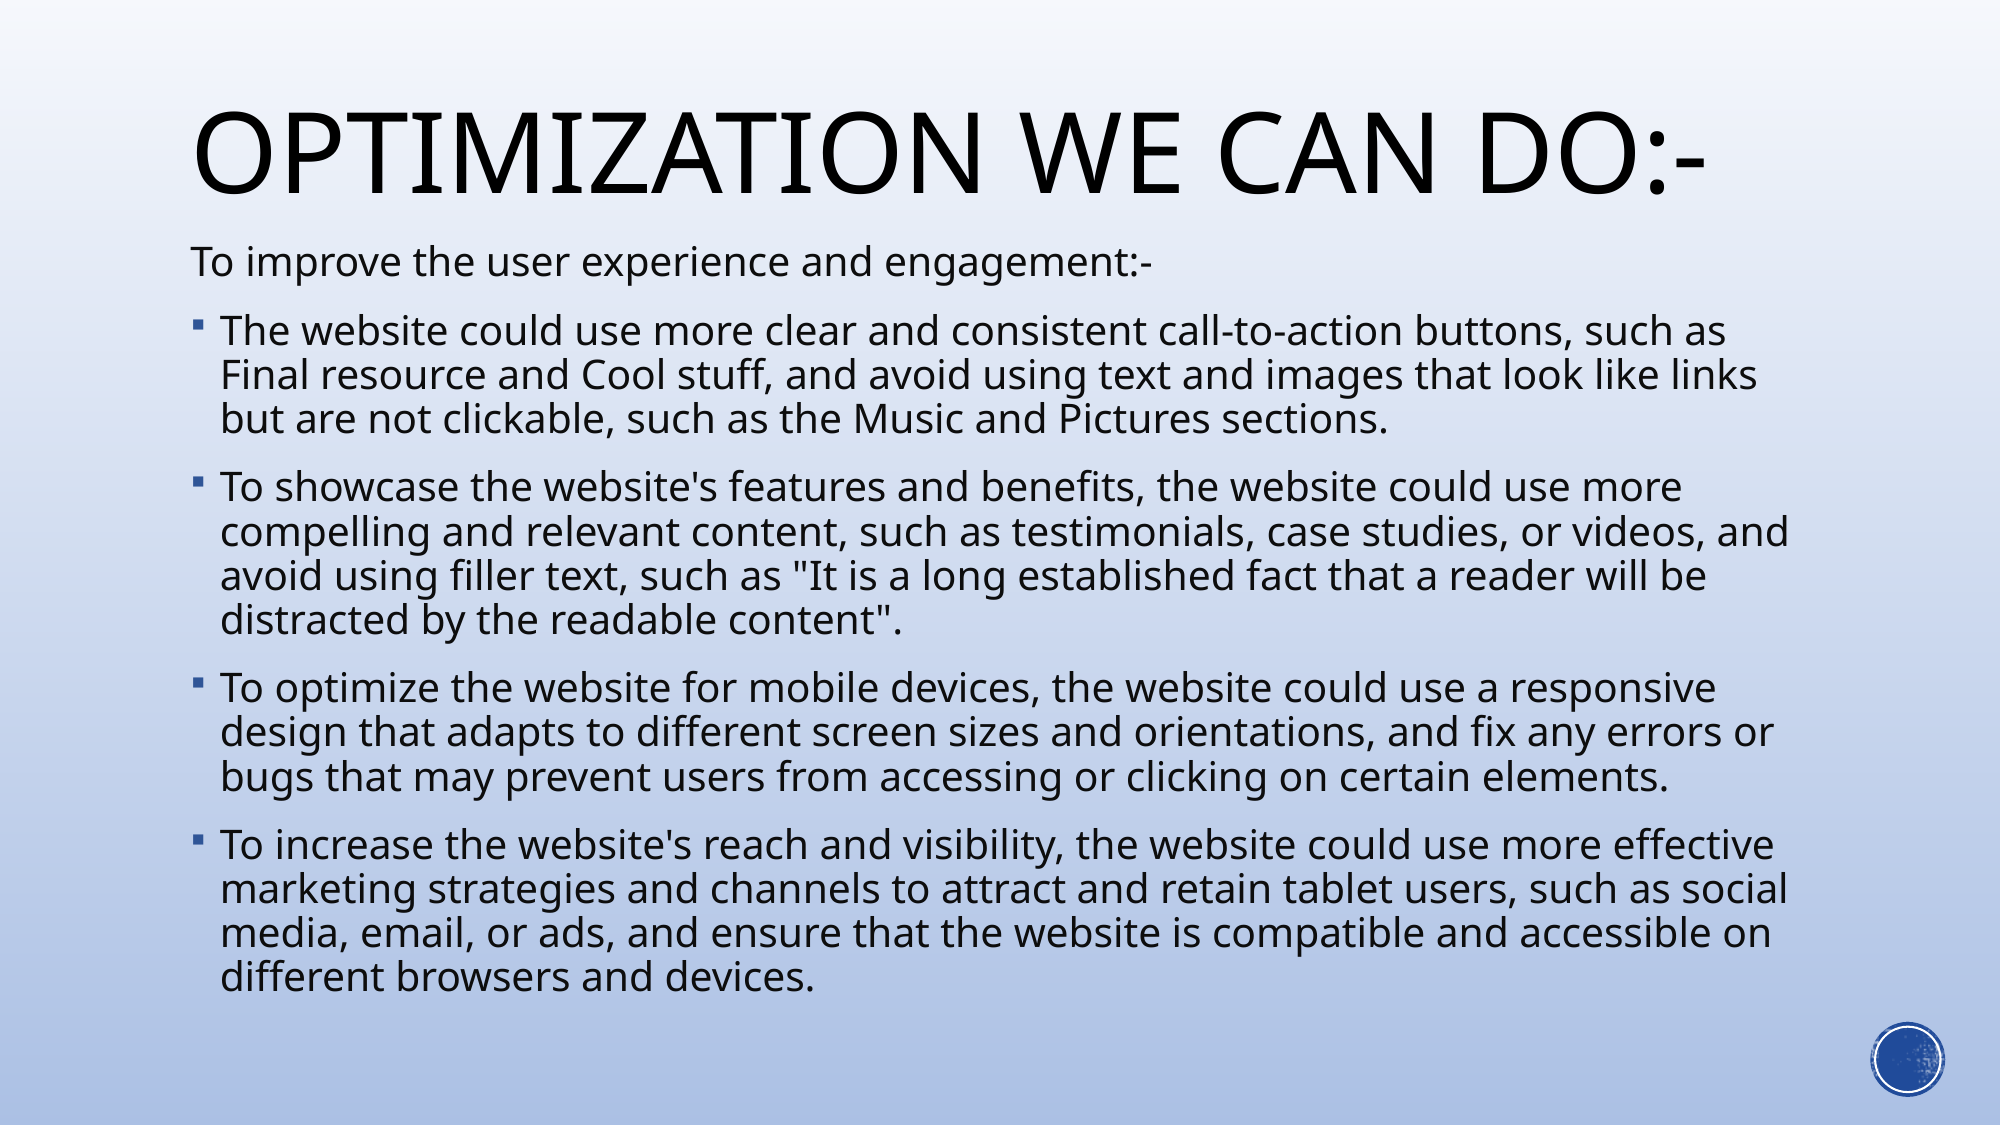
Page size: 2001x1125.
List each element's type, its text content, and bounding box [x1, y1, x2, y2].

list To improve the user experience and engagement:- The website could use more clear and consistent call-to-action buttons, such as Final resource and Cool stuff, and avoid using text and images that look like links but are not clickable, such as the Music and Pictures sections. To showcase the website's features and benefits, the website could use more compelling and relevant content, such as testimonials, case studies, or videos, and avoid using filler text, such as "It is a long established fact that a reader will be distracted by the readable content". To optimize the website for mobile devices, the website could use a responsive design that adapts to different screen sizes and orientations, and fix any errors or bugs that may prevent users from accessing or clicking on certain elements. To increase the website's reach and visibility, the website could use more effective marketing strategies and channels to attract and retain tablet users, such as social media, email, or ads, and ensure that the website is compatible and accessible on different browsers and devices. [175, 233, 1826, 1013]
title Optimization we Can do:- [175, 79, 1826, 233]
